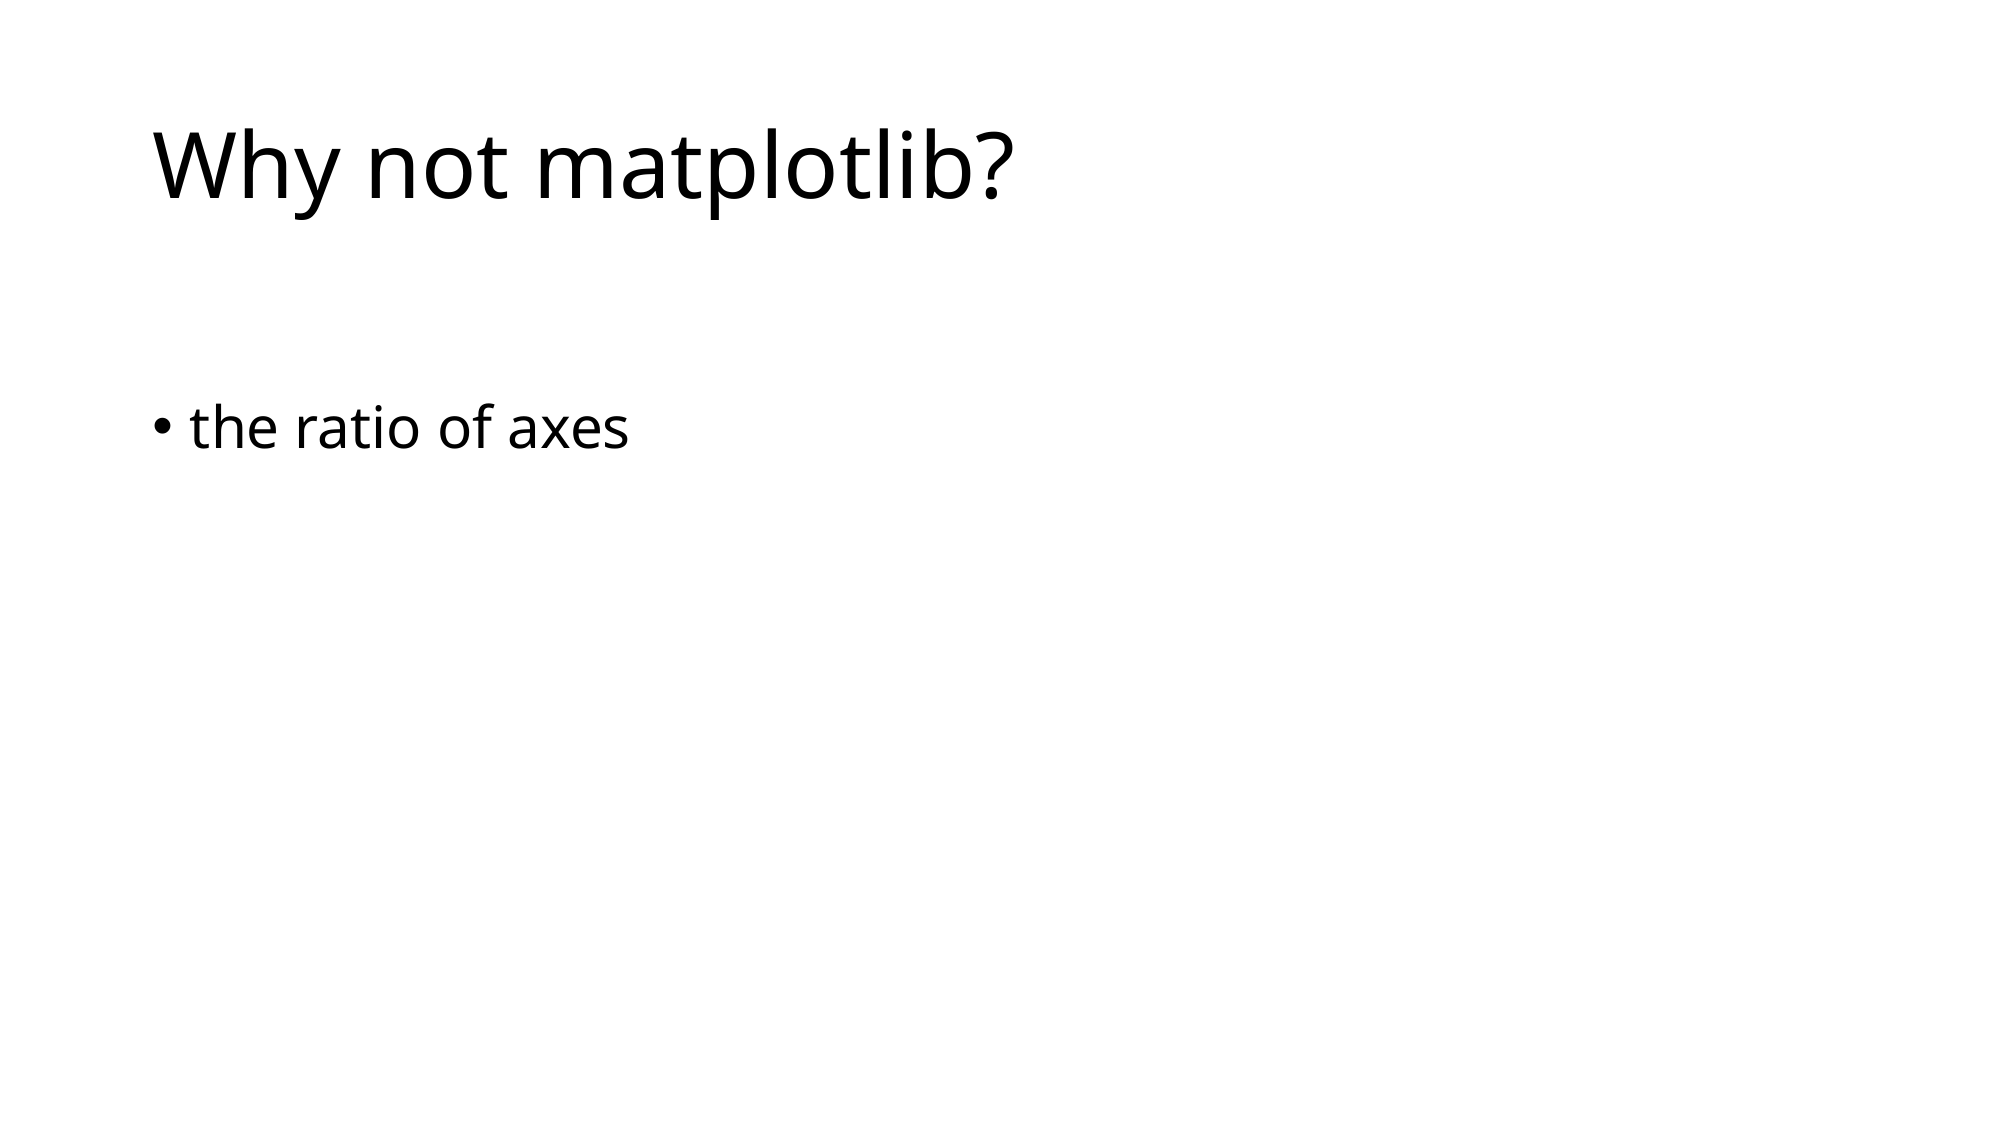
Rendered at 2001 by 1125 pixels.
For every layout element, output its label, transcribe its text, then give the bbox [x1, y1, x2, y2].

title Why not matplotlib? [137, 59, 1863, 278]
list the ratio of axes [137, 299, 1863, 1014]
